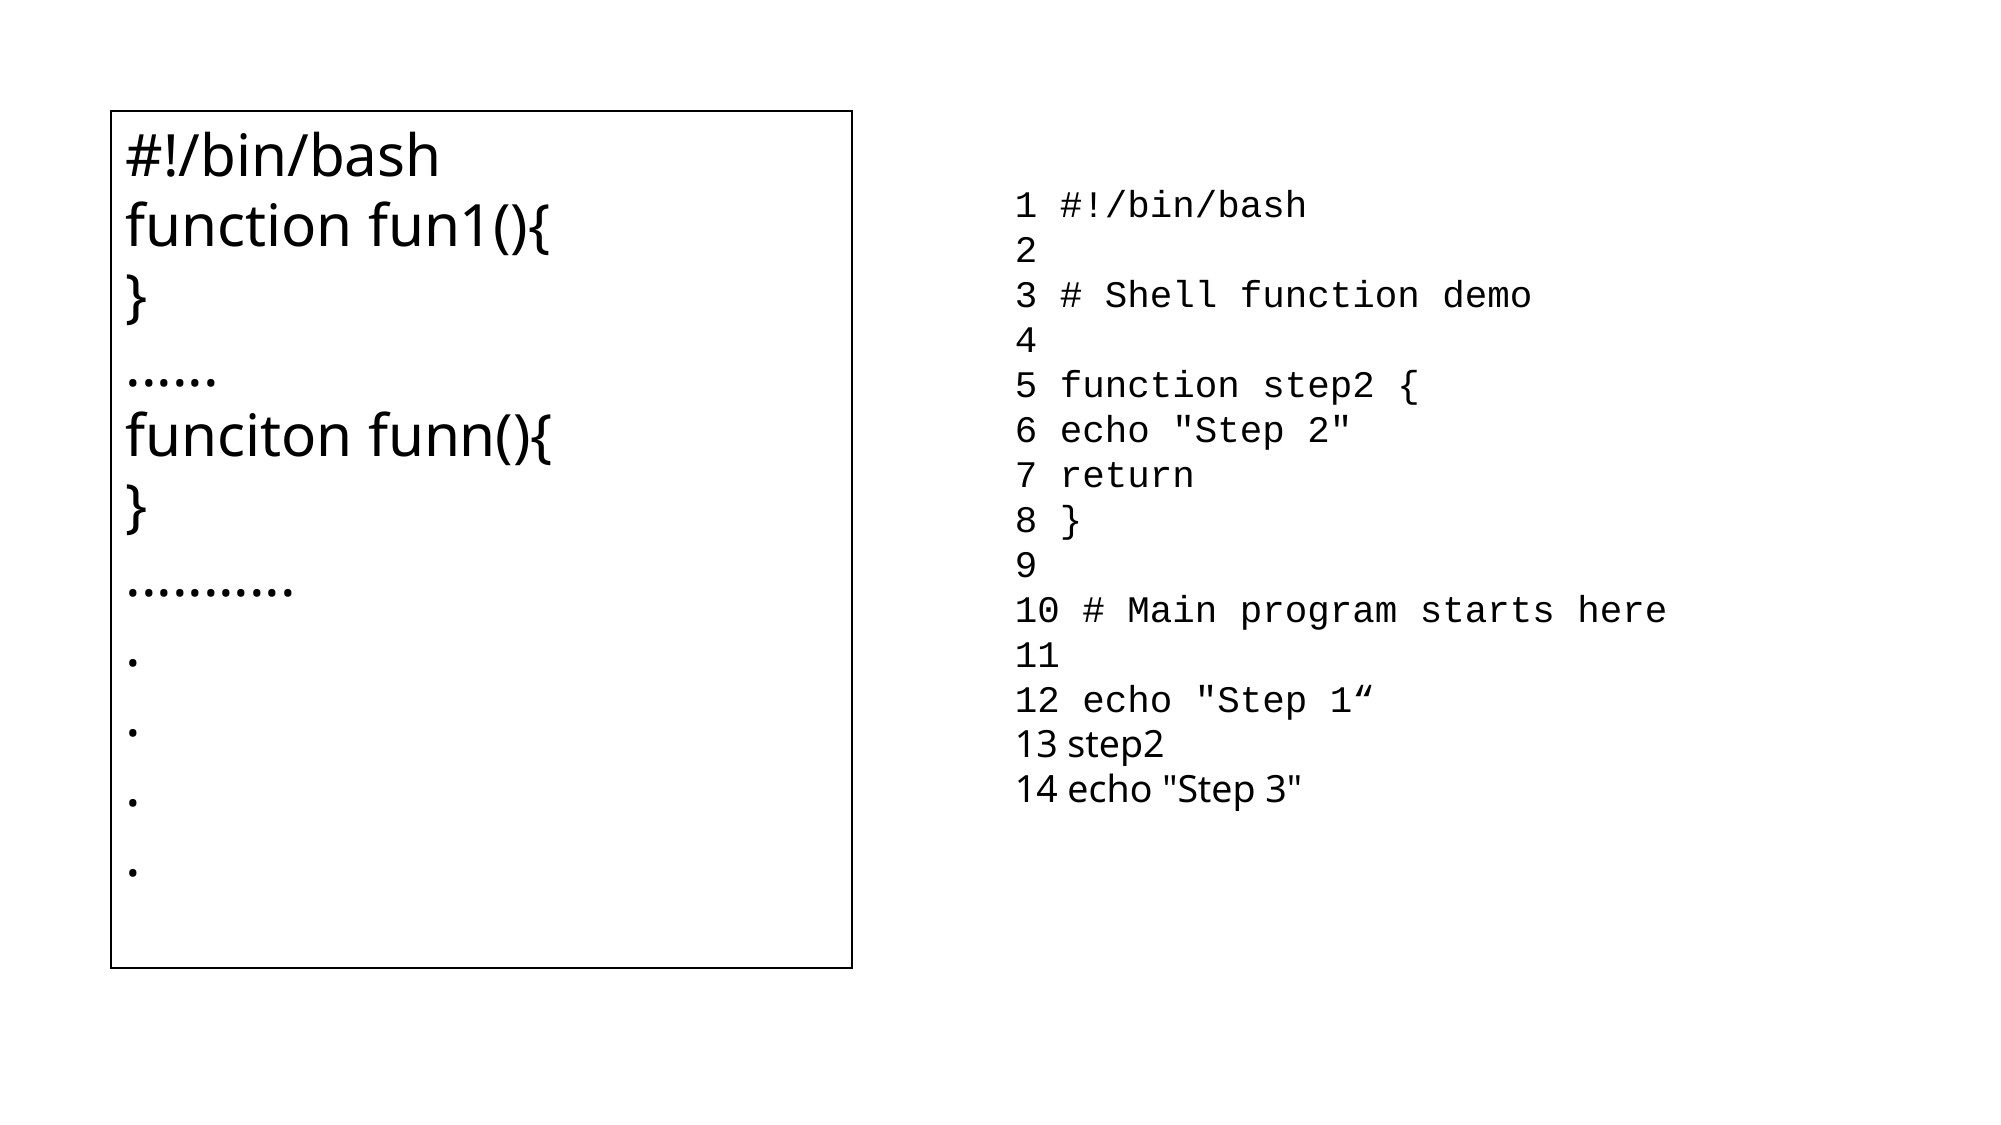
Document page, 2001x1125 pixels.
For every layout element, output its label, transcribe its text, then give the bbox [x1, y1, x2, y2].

text_box #!/bin/bash function fun1(){ } ...... funciton funn(){ } ........... . . . . [110, 110, 852, 968]
text_box 1 #!/bin/bash 2 3 # Shell function demo 4 5 function step2 { 6 echo "Step 2" 7 return 8 } 9 10 # Main program starts here 11 12 echo "Step 1“ 13 step2 14 echo "Step 3" [999, 172, 2000, 817]
